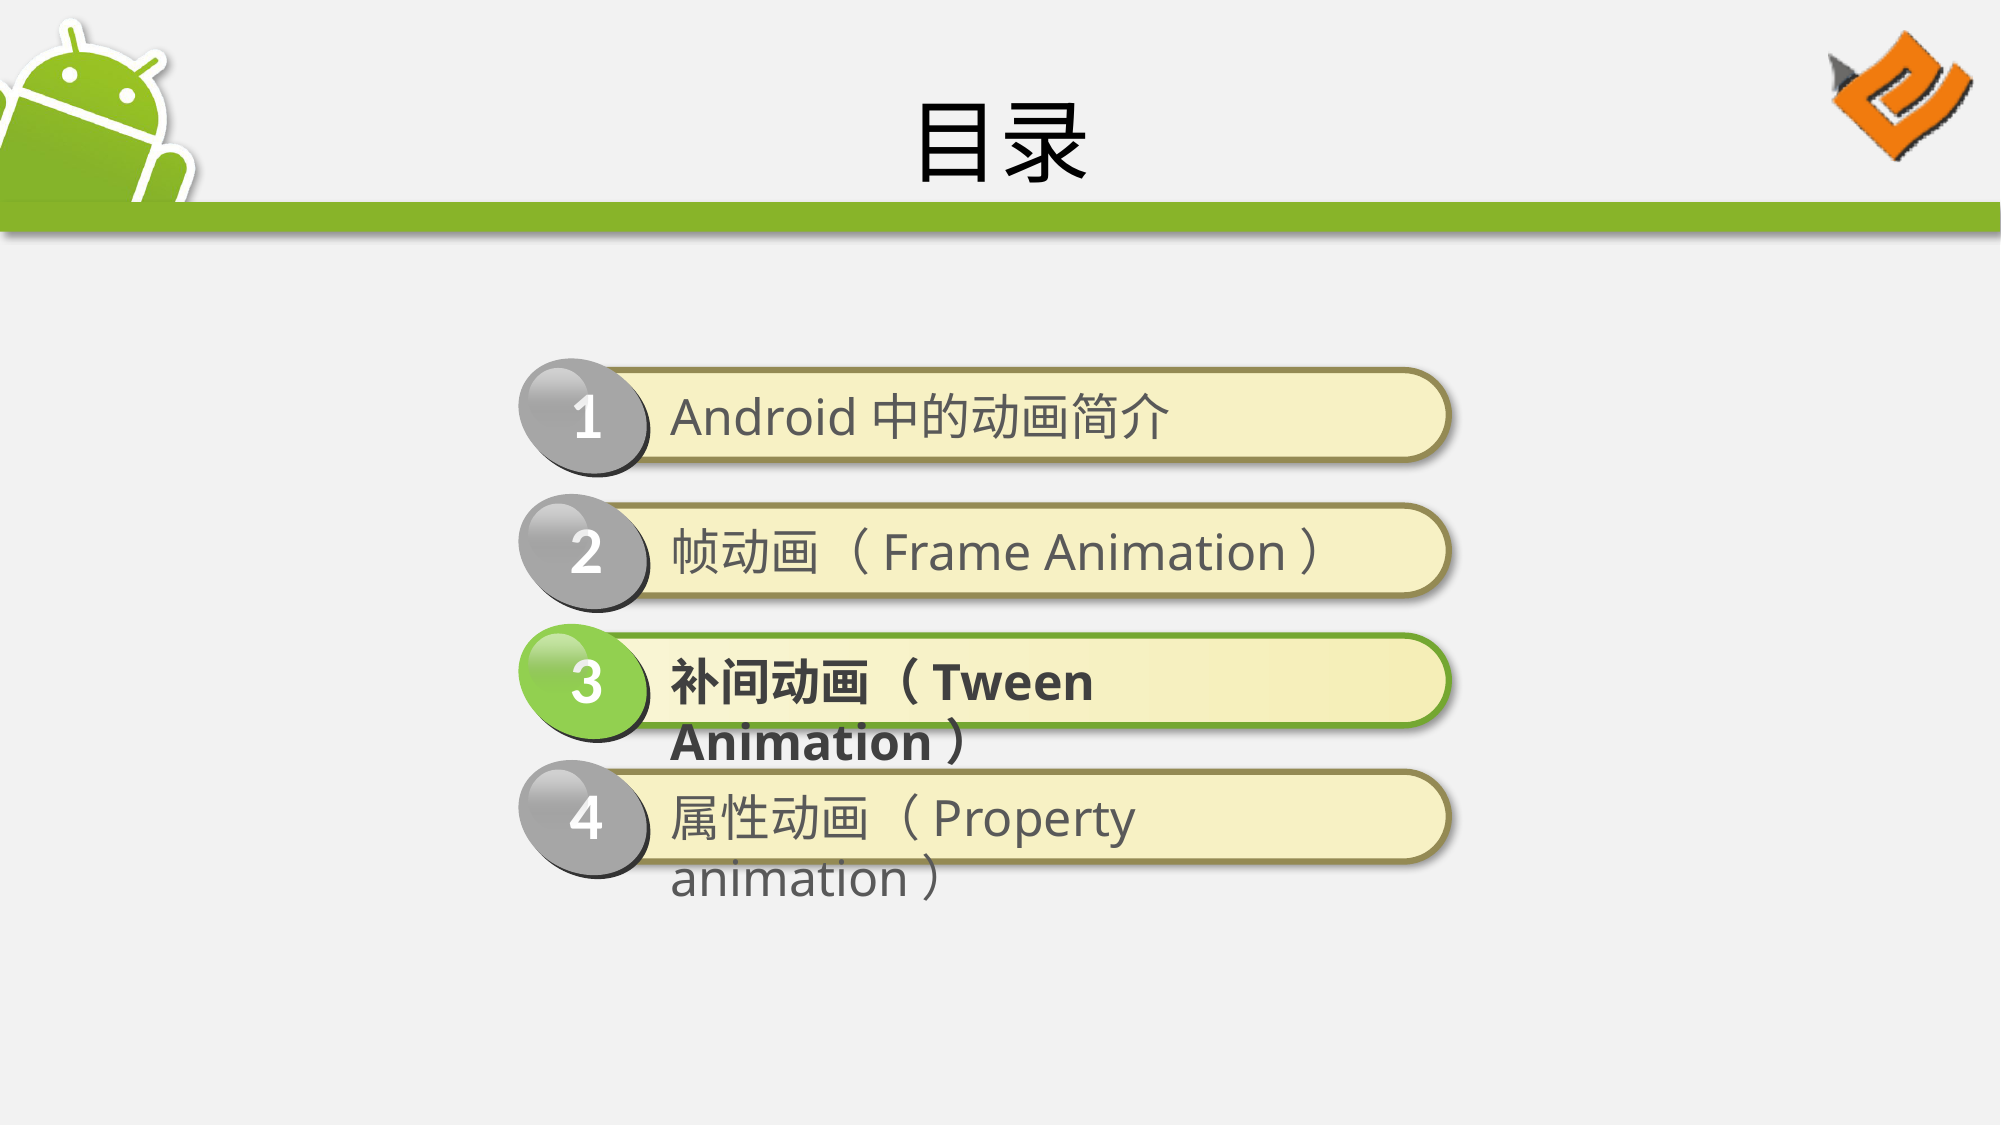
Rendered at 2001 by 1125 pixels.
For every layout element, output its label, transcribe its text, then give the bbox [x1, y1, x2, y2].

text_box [515, 361, 1450, 475]
picture [0, 7, 209, 202]
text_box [515, 496, 1450, 611]
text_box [515, 626, 1450, 741]
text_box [515, 762, 1450, 877]
title 目录 [99, 45, 1900, 233]
picture [1828, 30, 1973, 161]
